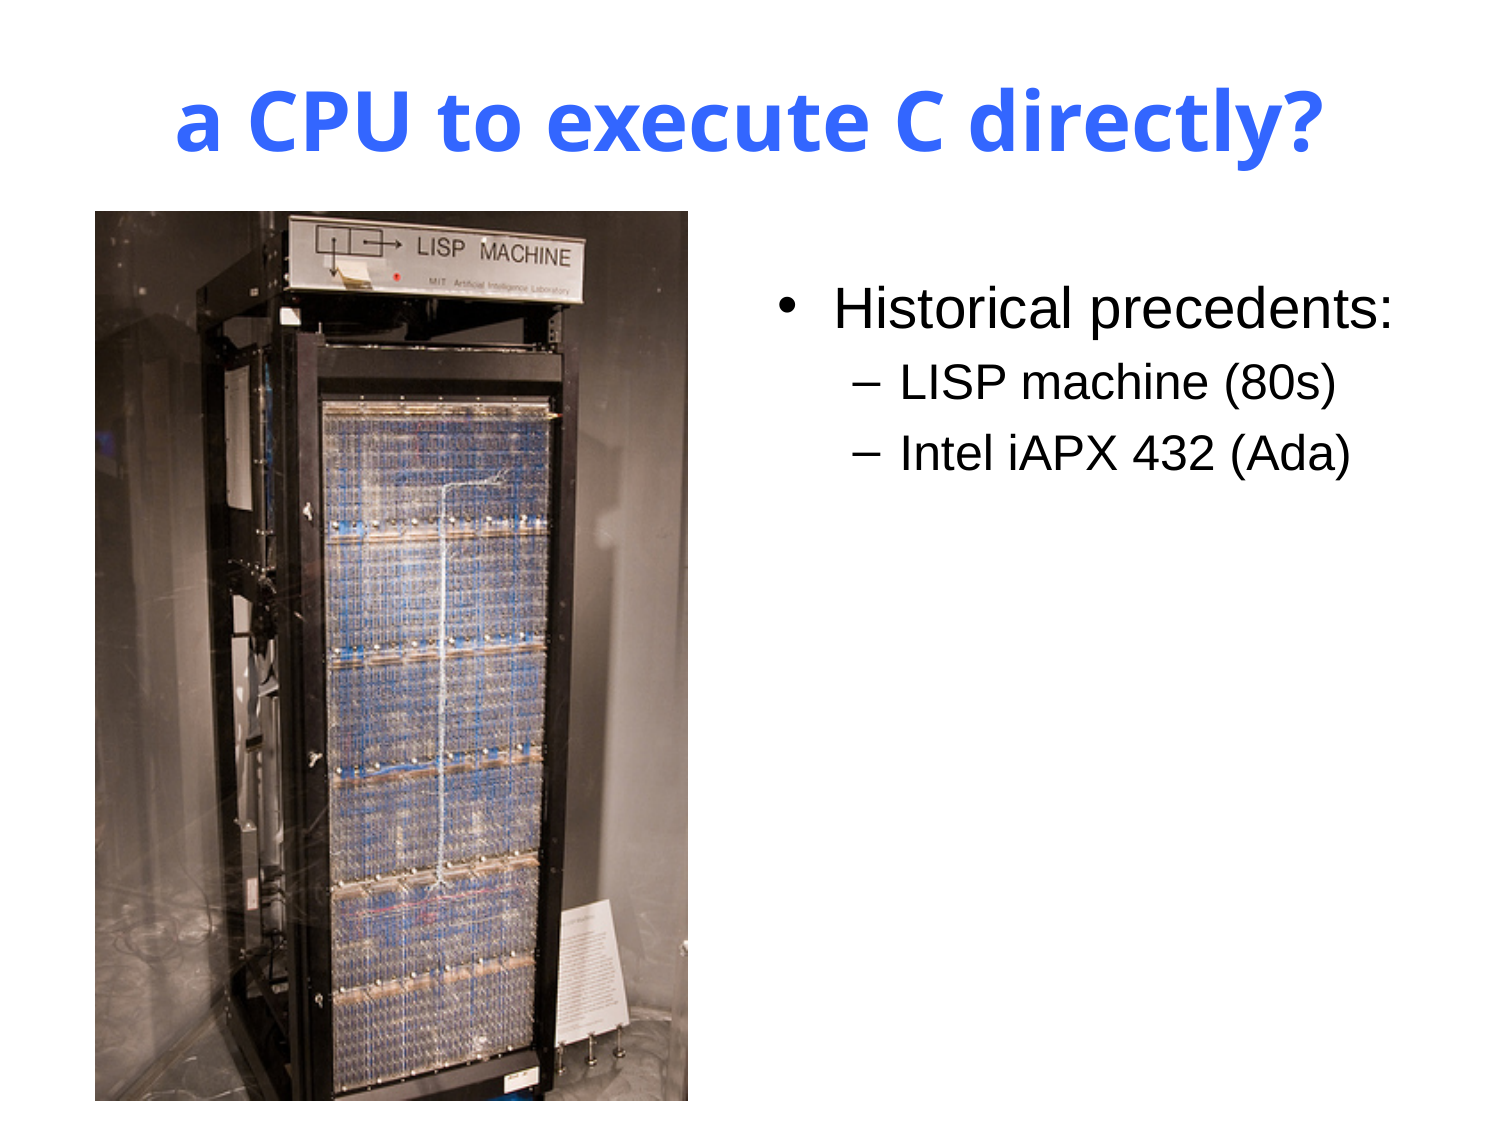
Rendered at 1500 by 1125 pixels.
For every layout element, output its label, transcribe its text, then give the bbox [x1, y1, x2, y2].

title a CPU to execute C directly? [75, 24, 1425, 212]
picture [95, 211, 688, 1101]
list Historical precedents: LISP machine (80s) Intel iAPX 432 (Ada) [762, 262, 1425, 1005]
